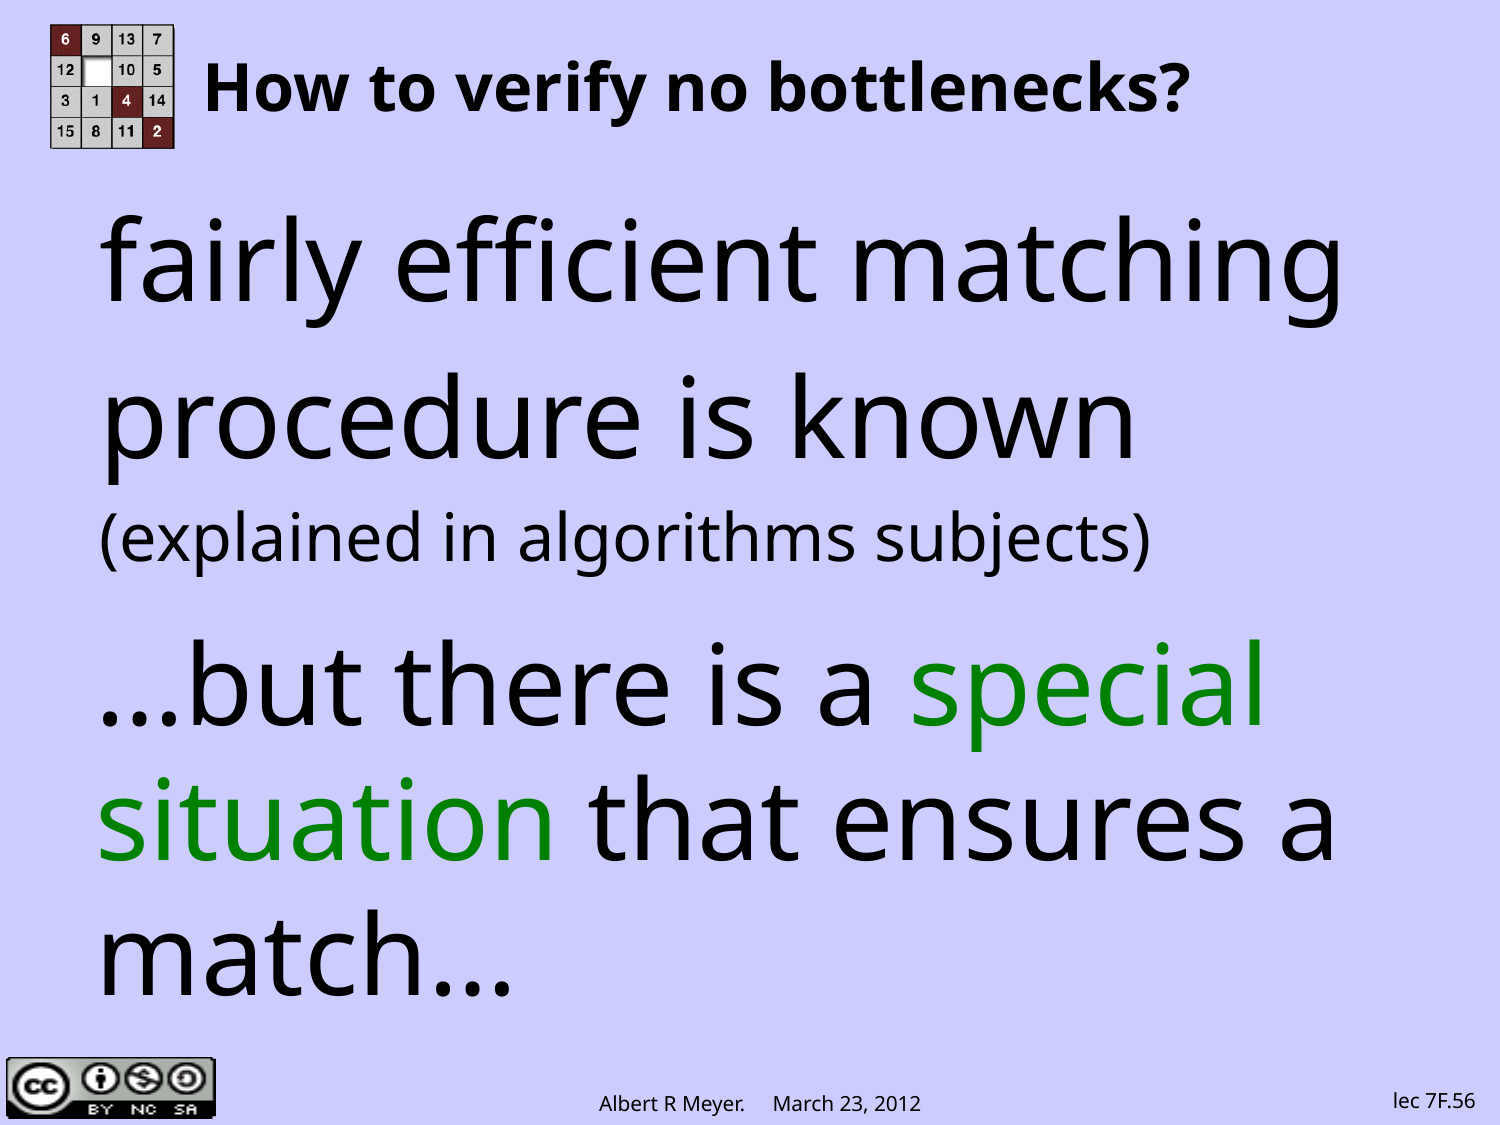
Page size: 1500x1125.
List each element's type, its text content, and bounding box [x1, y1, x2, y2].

text_box How to verify no bottlenecks? [188, 37, 1208, 133]
text_box fairly efficient matching procedure is known (explained in algorithms subjects) [85, 181, 1468, 582]
text_box …but there is a special situation that ensures a match… [81, 605, 1396, 1025]
slide_number lec 7F.56 [1247, 1079, 1491, 1121]
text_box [589, 528, 740, 562]
picture [50, 24, 175, 149]
picture [6, 1057, 216, 1119]
